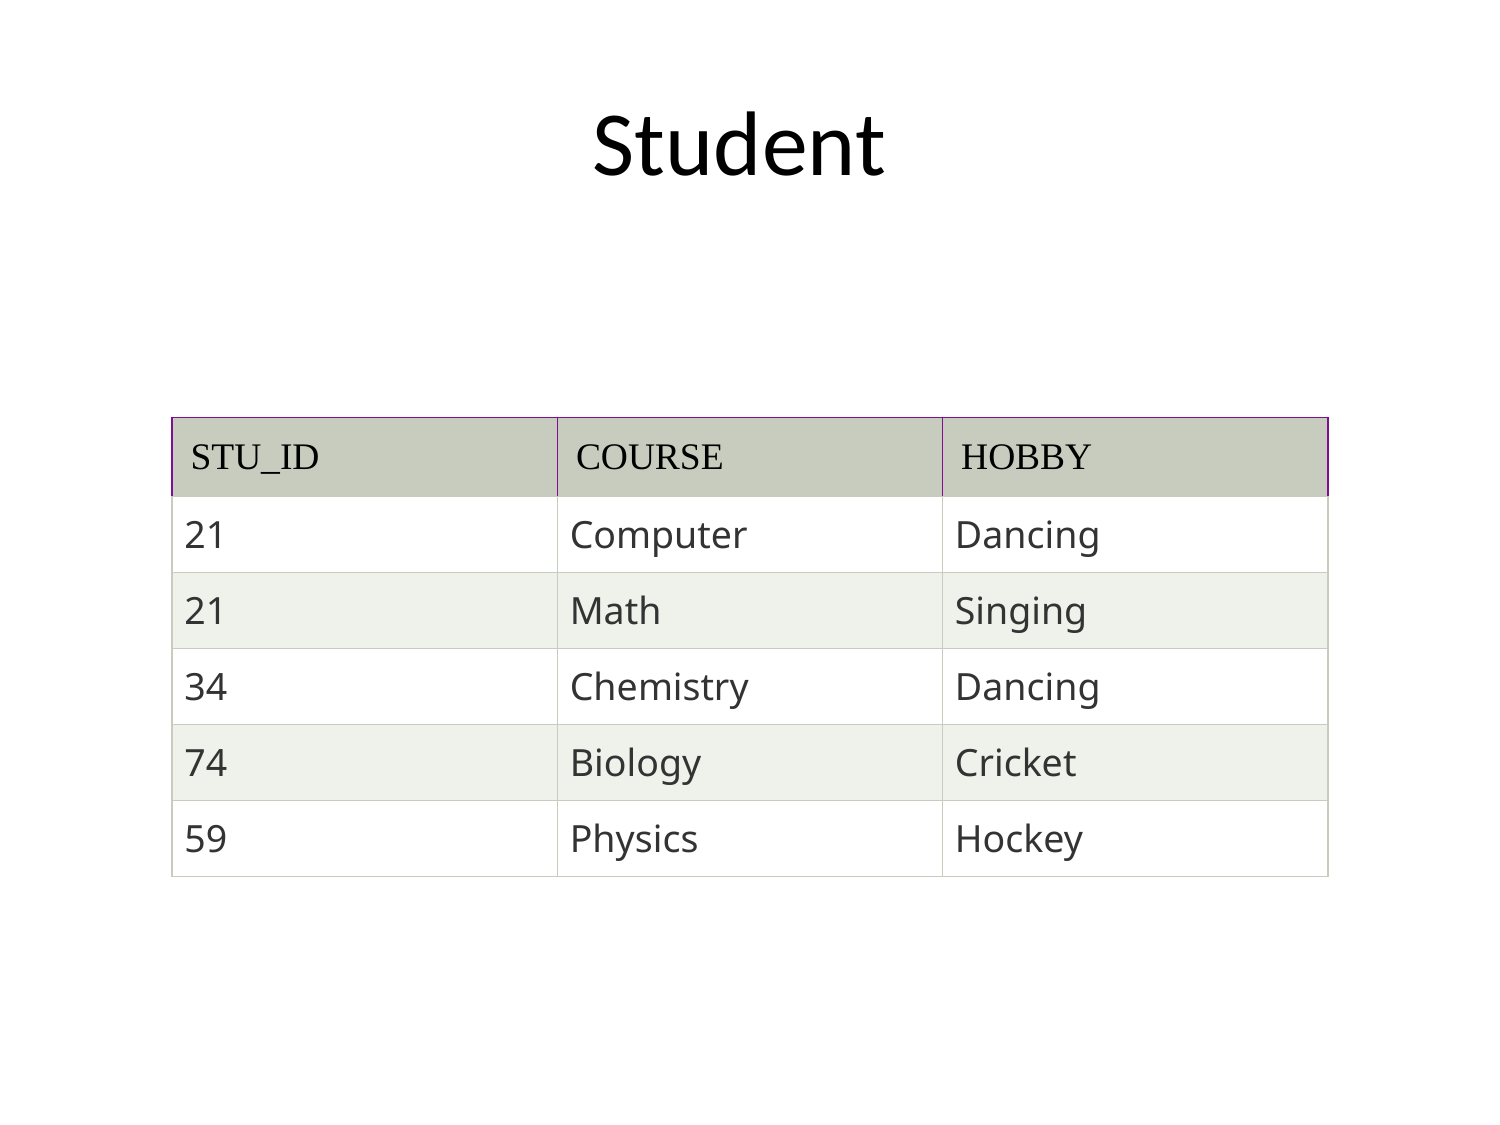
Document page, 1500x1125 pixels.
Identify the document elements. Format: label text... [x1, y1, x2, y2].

table_cell 74 [173, 725, 557, 800]
table_cell Dancing [943, 649, 1327, 724]
table_header HOBBY [943, 418, 1327, 496]
table_cell Dancing [943, 497, 1327, 572]
table_cell Physics [558, 801, 942, 876]
table_cell Cricket [943, 725, 1327, 800]
title Student [75, 45, 1425, 233]
table_cell 21 [173, 497, 557, 572]
table_cell Biology [558, 725, 942, 800]
table_cell Math [558, 573, 942, 648]
table_header STU_ID [173, 418, 557, 496]
table_cell Chemistry [558, 649, 942, 724]
table_cell Hockey [943, 801, 1327, 876]
table_cell 21 [173, 573, 557, 648]
table_cell Computer [558, 497, 942, 572]
table_cell Singing [943, 573, 1327, 648]
table_header COURSE [558, 418, 942, 496]
table_cell 34 [173, 649, 557, 724]
table_cell 59 [173, 801, 557, 876]
